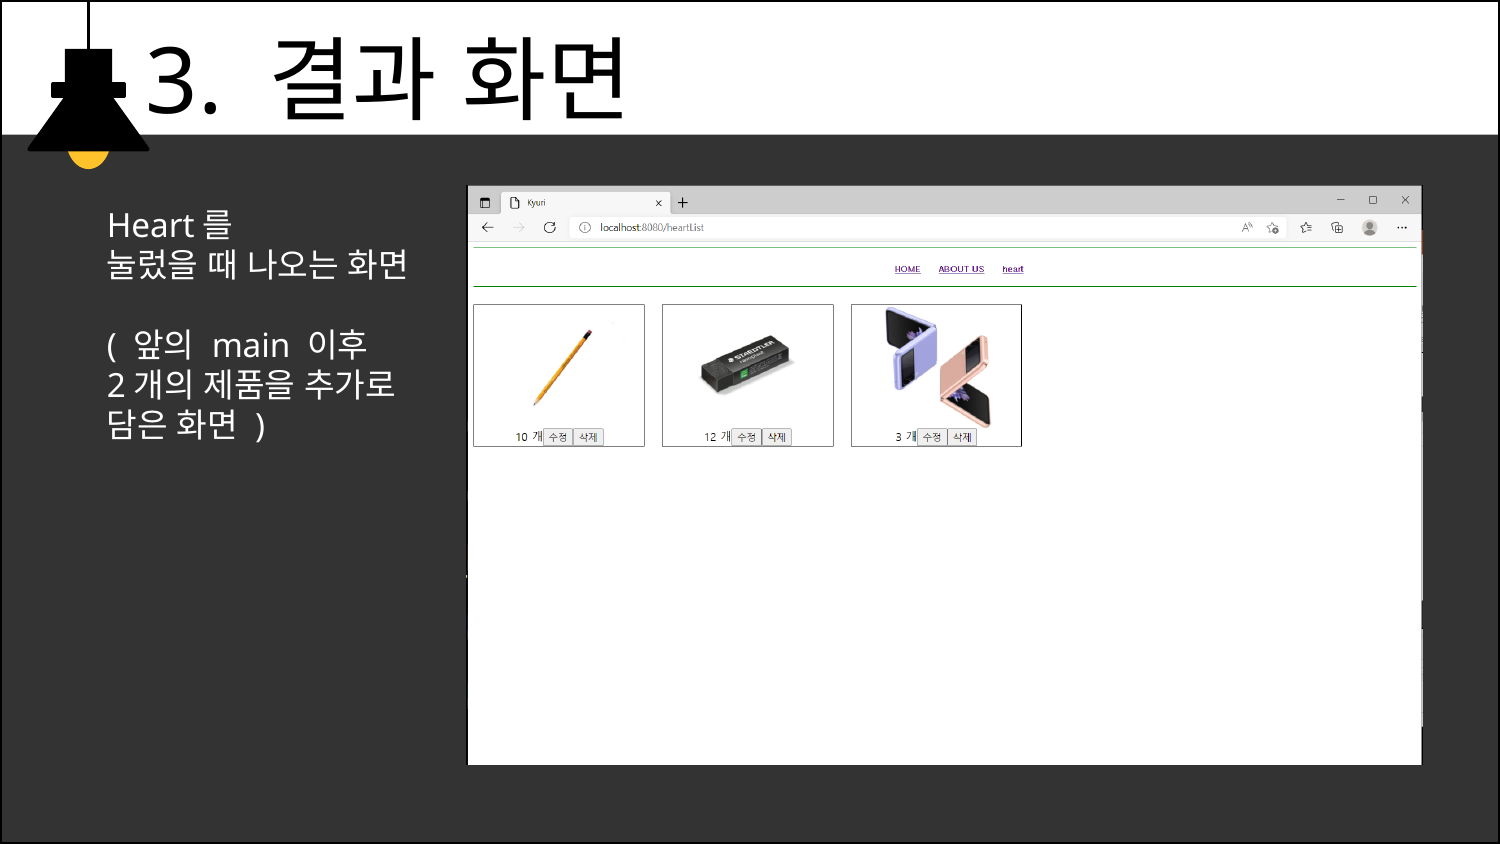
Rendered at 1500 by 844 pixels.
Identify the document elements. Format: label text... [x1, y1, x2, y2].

text_box [0, 0, 1500, 844]
picture [466, 185, 1423, 766]
text_box Heart를 눌렀을 때 나오는 화면 ( 앞의 main 이후 2개의 제품을 추가로 담은 화면 ) [92, 197, 424, 452]
text_box 3. 결과 화면 [130, 14, 647, 140]
